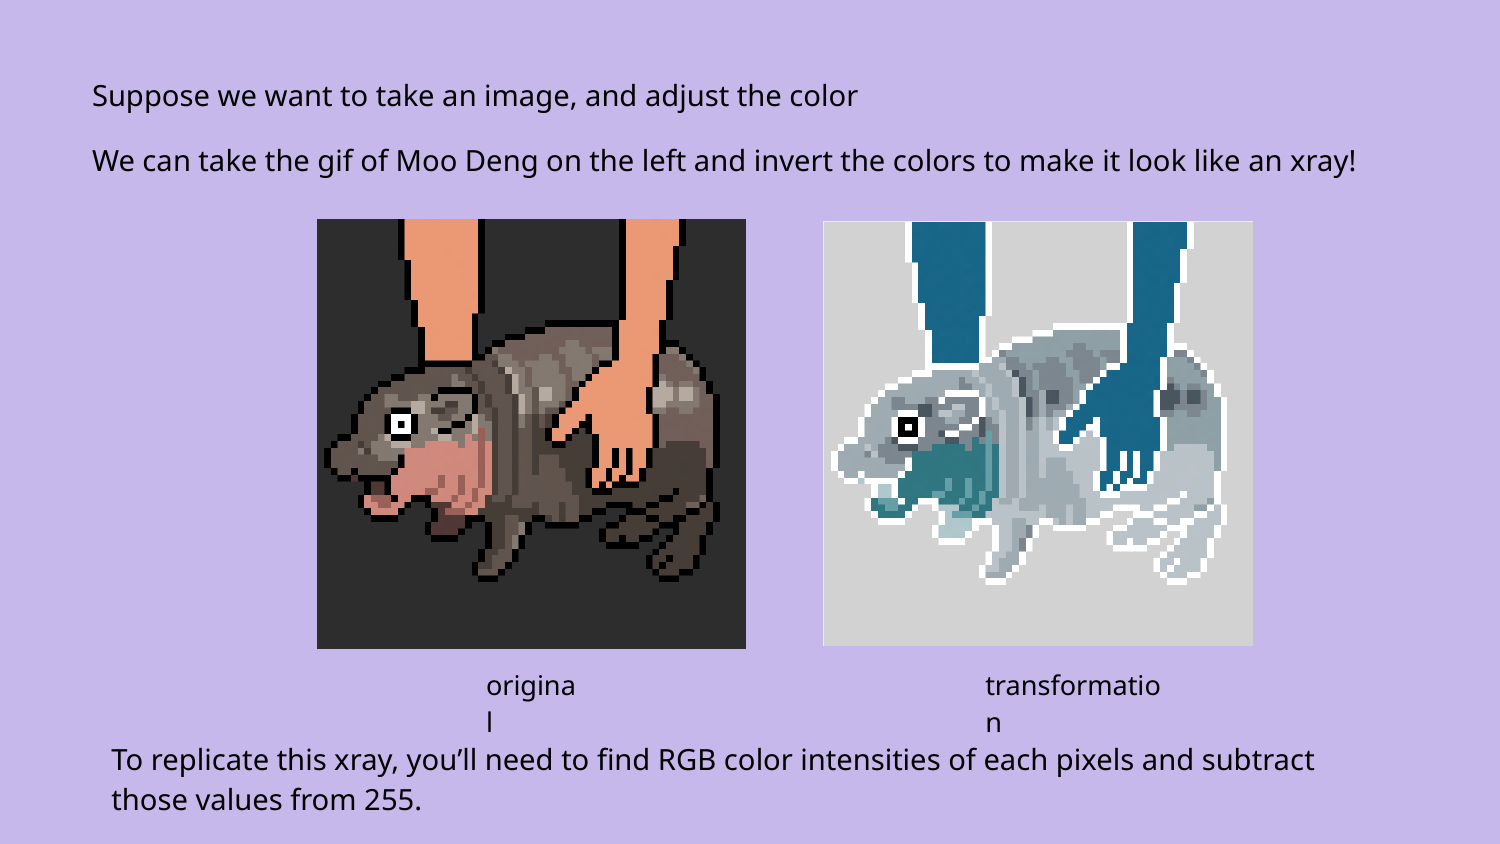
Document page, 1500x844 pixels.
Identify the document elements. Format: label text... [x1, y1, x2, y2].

picture [822, 221, 1253, 646]
text_box transformation [970, 655, 1190, 753]
text_box original [470, 657, 592, 753]
text_box To replicate this xray, you’ll need to find RGB color intensities of each pixels and subtract those values from 255. [96, 720, 1331, 831]
text_box Suppose we want to take an image, and adjust the color We can take the gif of Moo Deng on the left and invert the colors to make it look like an xray! [77, 57, 1403, 193]
picture [316, 218, 747, 649]
